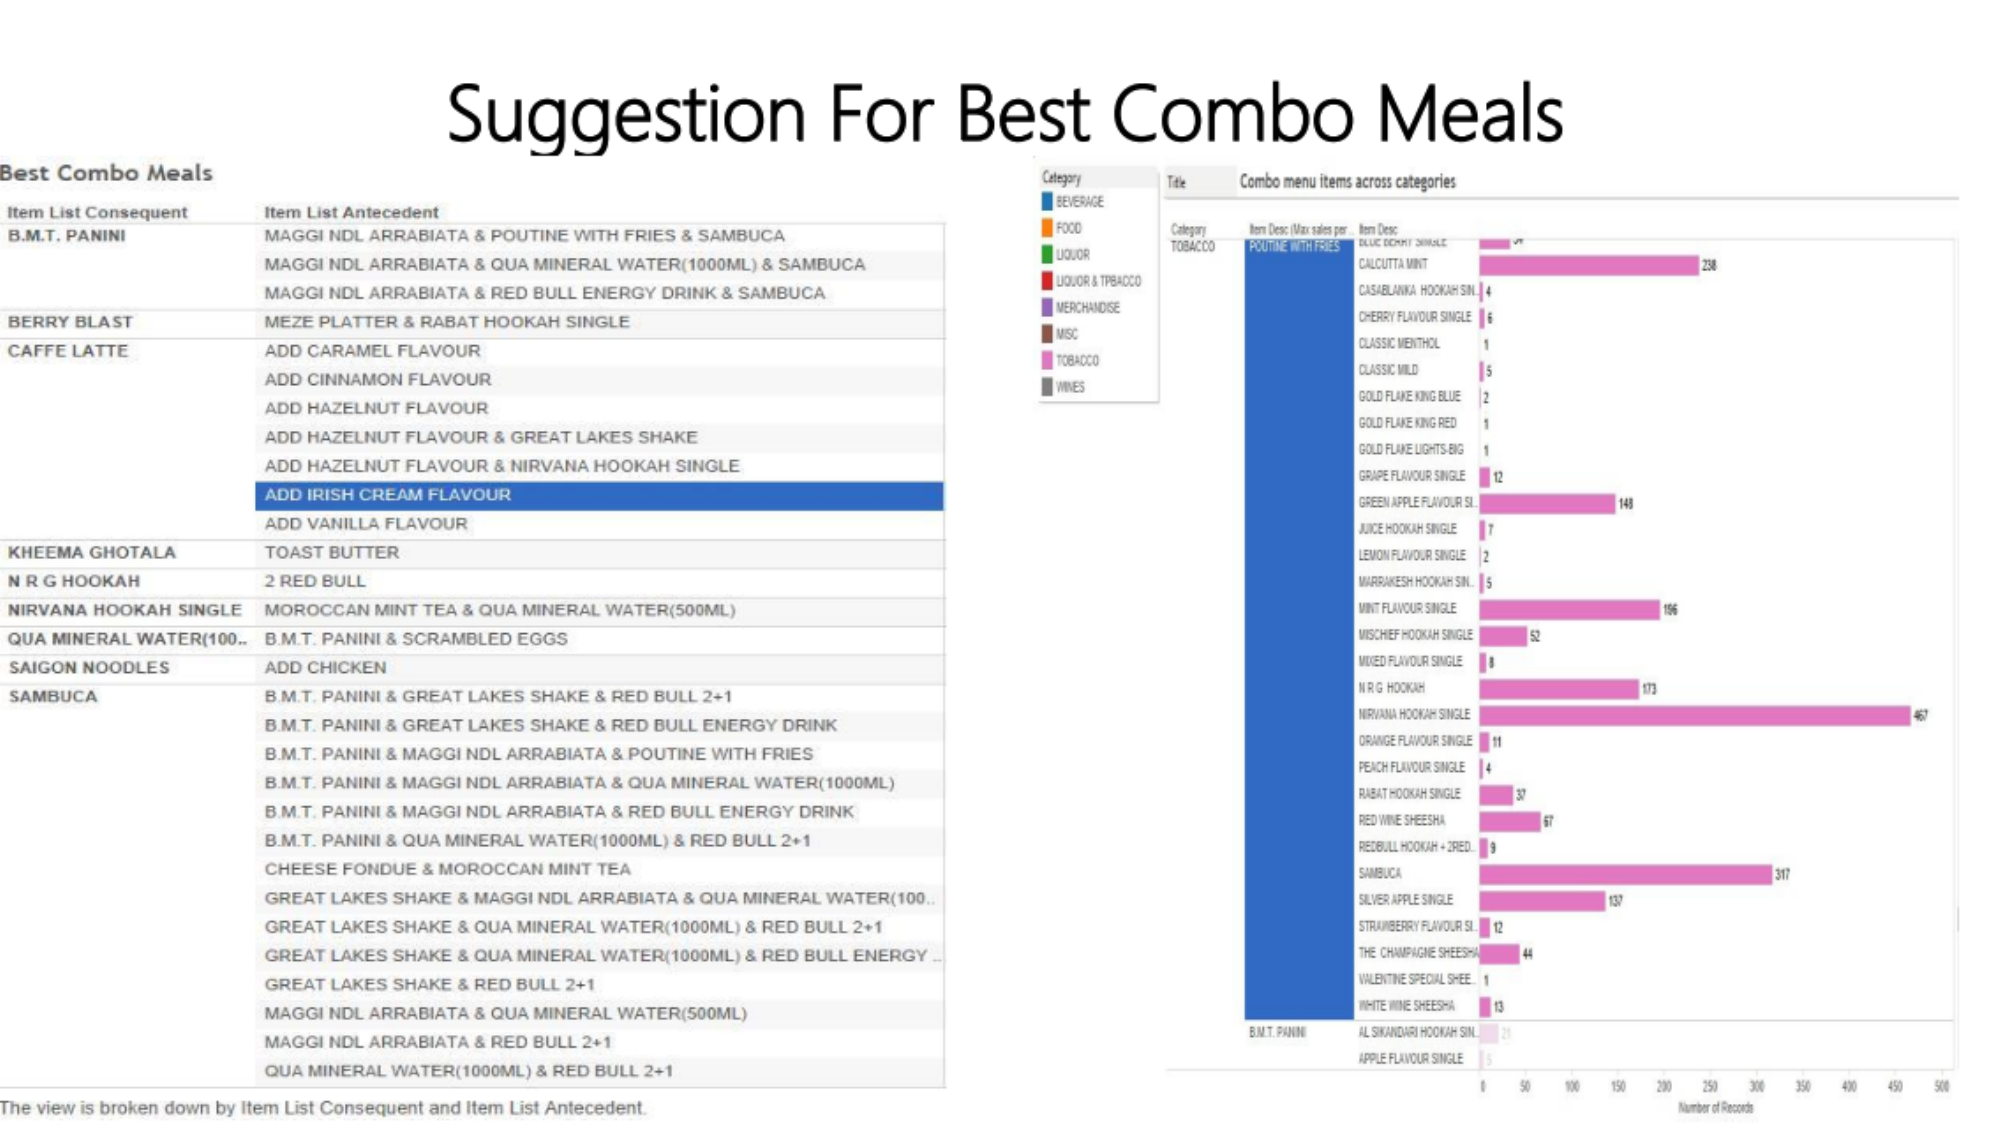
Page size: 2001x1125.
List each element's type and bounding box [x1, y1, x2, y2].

list [0, 0, 2000, 1125]
